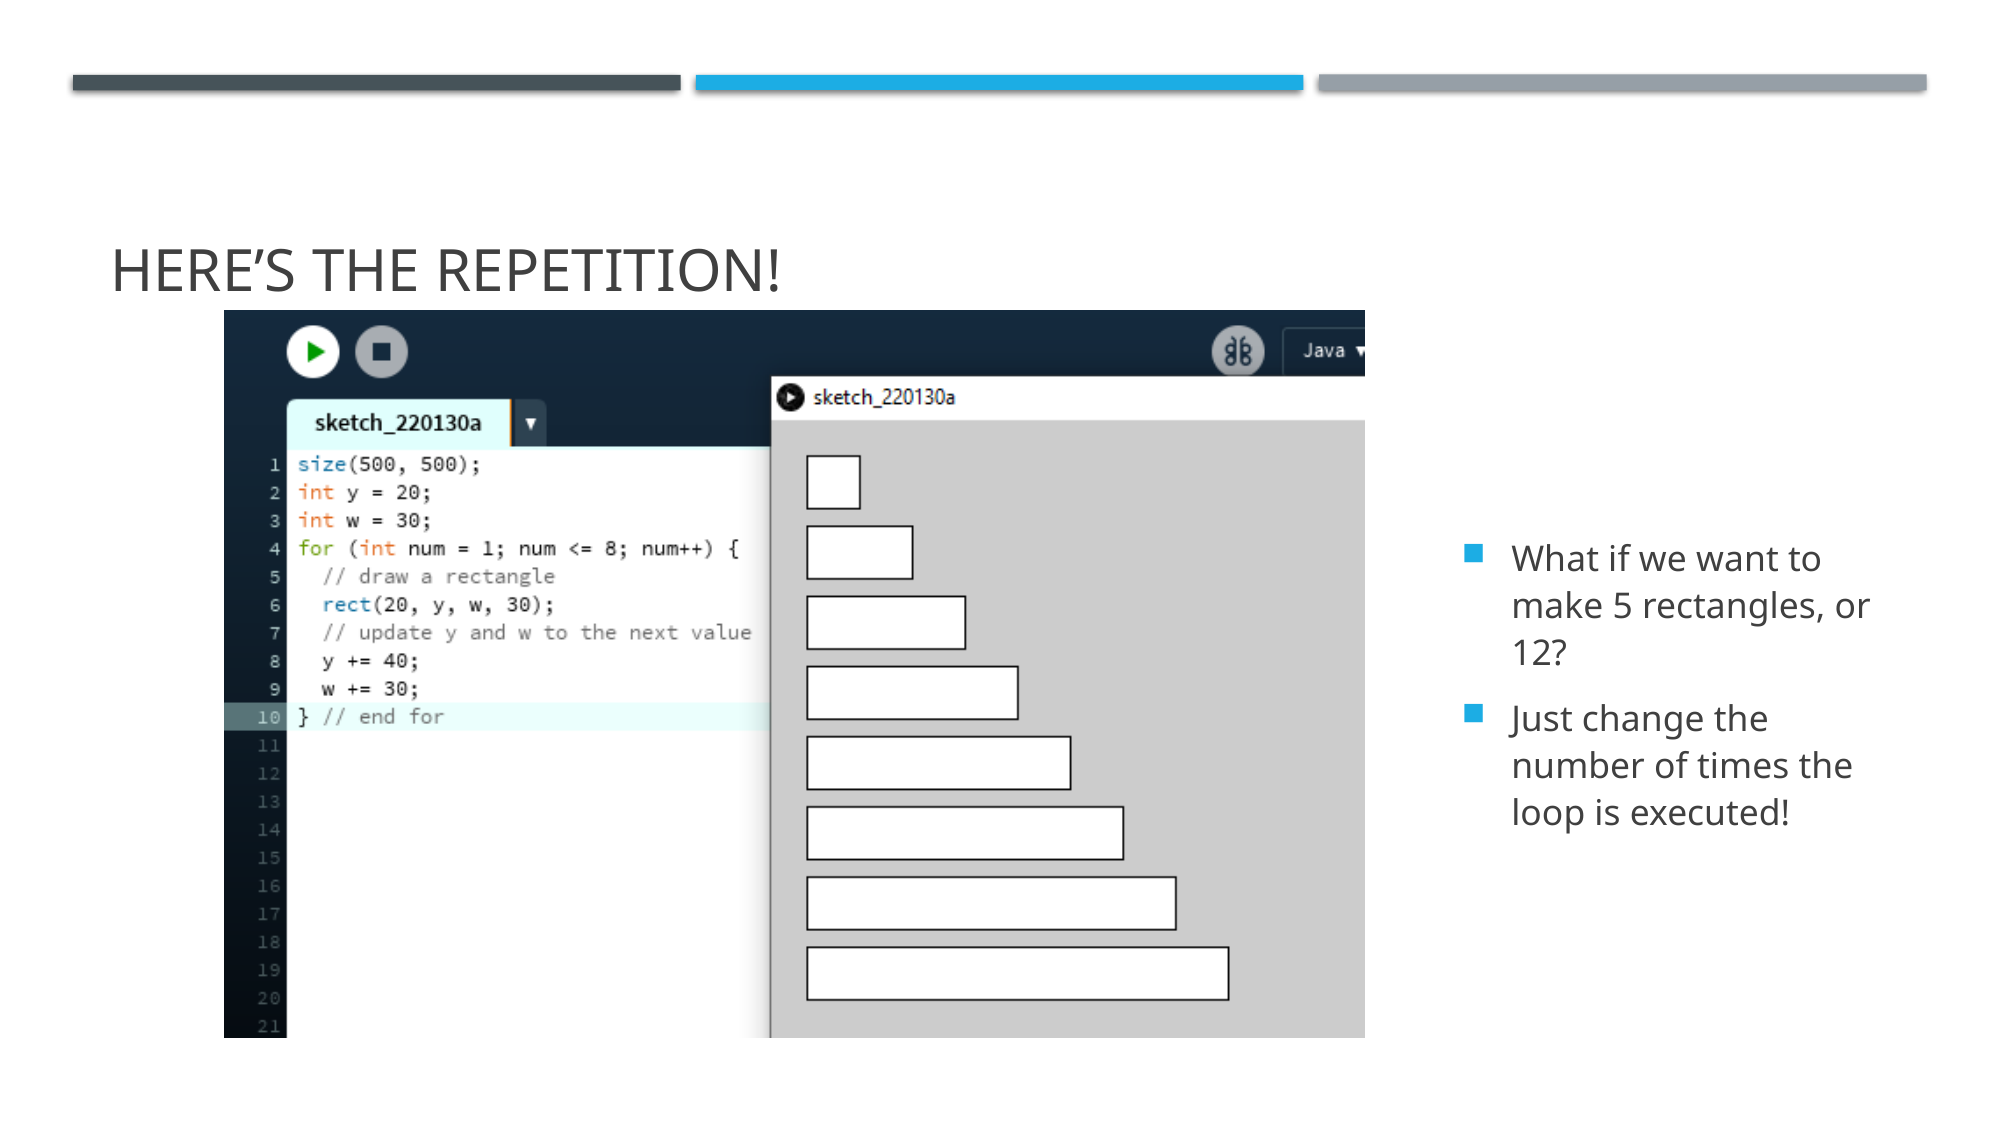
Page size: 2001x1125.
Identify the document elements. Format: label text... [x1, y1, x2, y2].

picture [223, 309, 1365, 1039]
title Here’s the repetition! [95, 115, 1905, 311]
list What if we want to make 5 rectangles, or 12? Just change the number of times the loop is executed! [1446, 383, 1905, 981]
